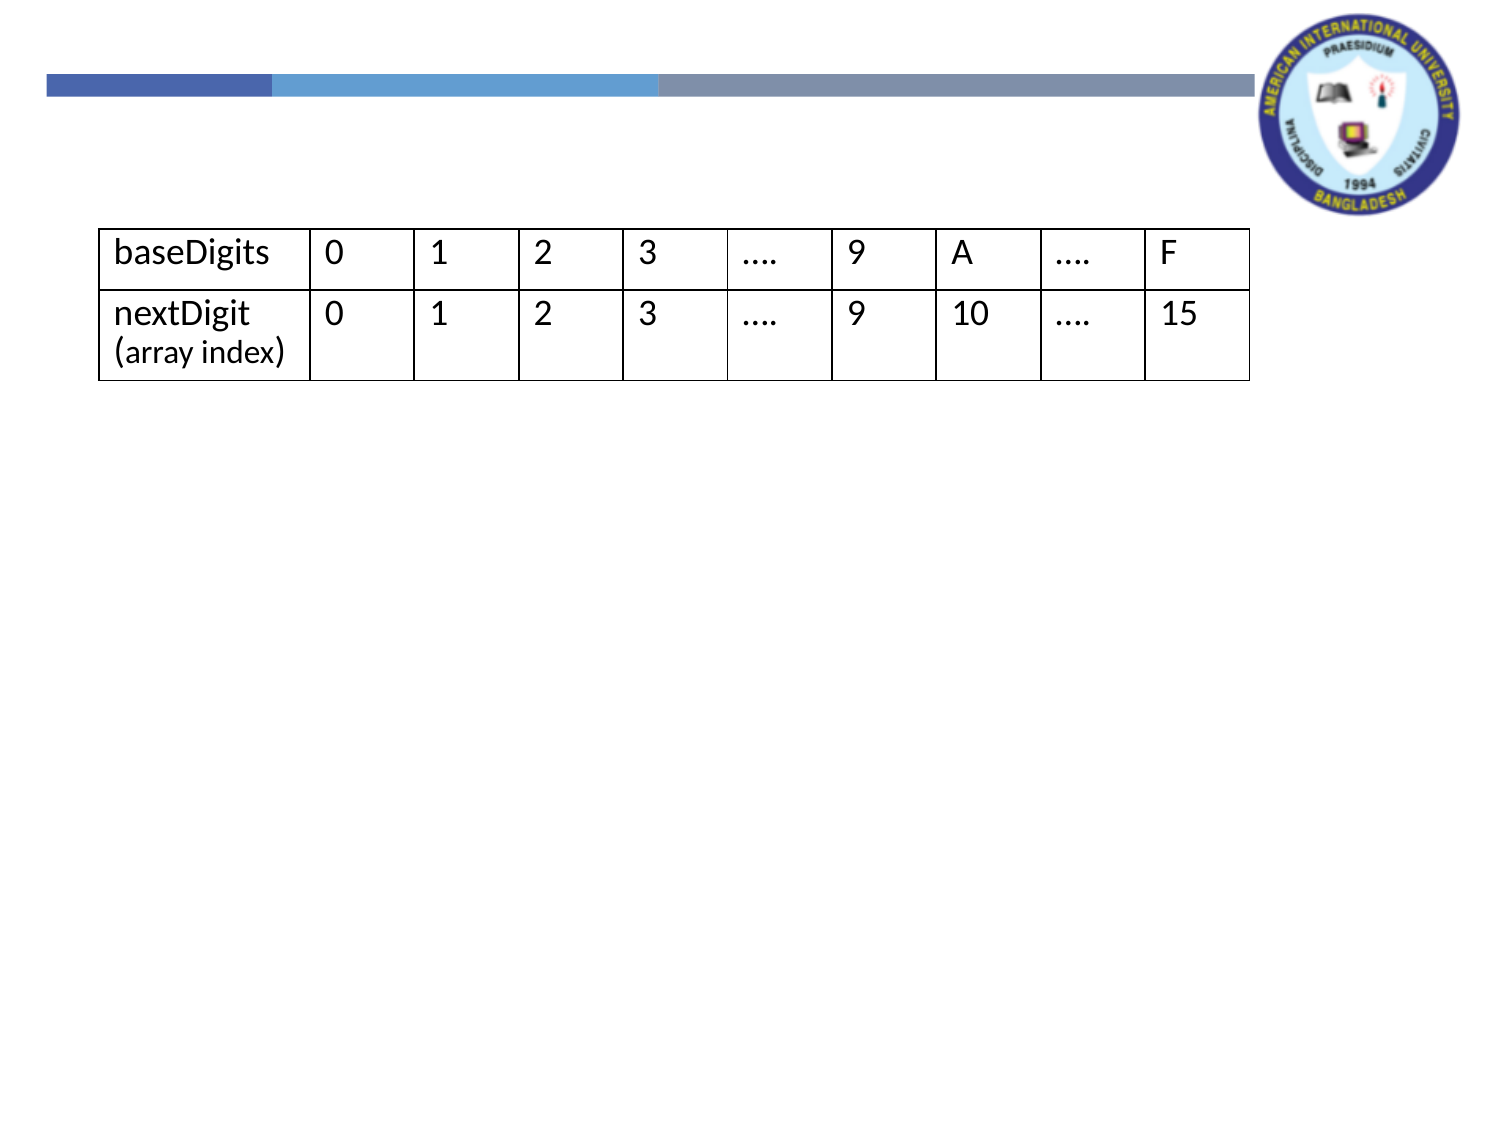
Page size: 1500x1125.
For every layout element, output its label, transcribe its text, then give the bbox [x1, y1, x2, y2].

table_cell 10 [937, 291, 1040, 380]
table_header 0 [311, 230, 413, 289]
table_cell 1 [415, 291, 518, 380]
picture [1254, 9, 1465, 221]
table_cell nextDigit (array index) [100, 291, 309, 380]
table_header …. [728, 230, 831, 289]
table_cell …. [728, 291, 831, 380]
table_header baseDigits [100, 230, 309, 289]
table_cell 15 [1146, 291, 1249, 380]
table_cell …. [1042, 291, 1144, 380]
table_cell 0 [311, 291, 413, 380]
table_header 9 [833, 230, 935, 289]
table_cell 9 [833, 291, 935, 380]
table_header A [937, 230, 1040, 289]
table_header 3 [624, 230, 727, 289]
table_header 2 [520, 230, 622, 289]
table_cell 3 [624, 291, 727, 380]
table_cell 2 [520, 291, 622, 380]
table_header F [1146, 230, 1249, 289]
table_header …. [1042, 230, 1144, 289]
table_header 1 [415, 230, 518, 289]
